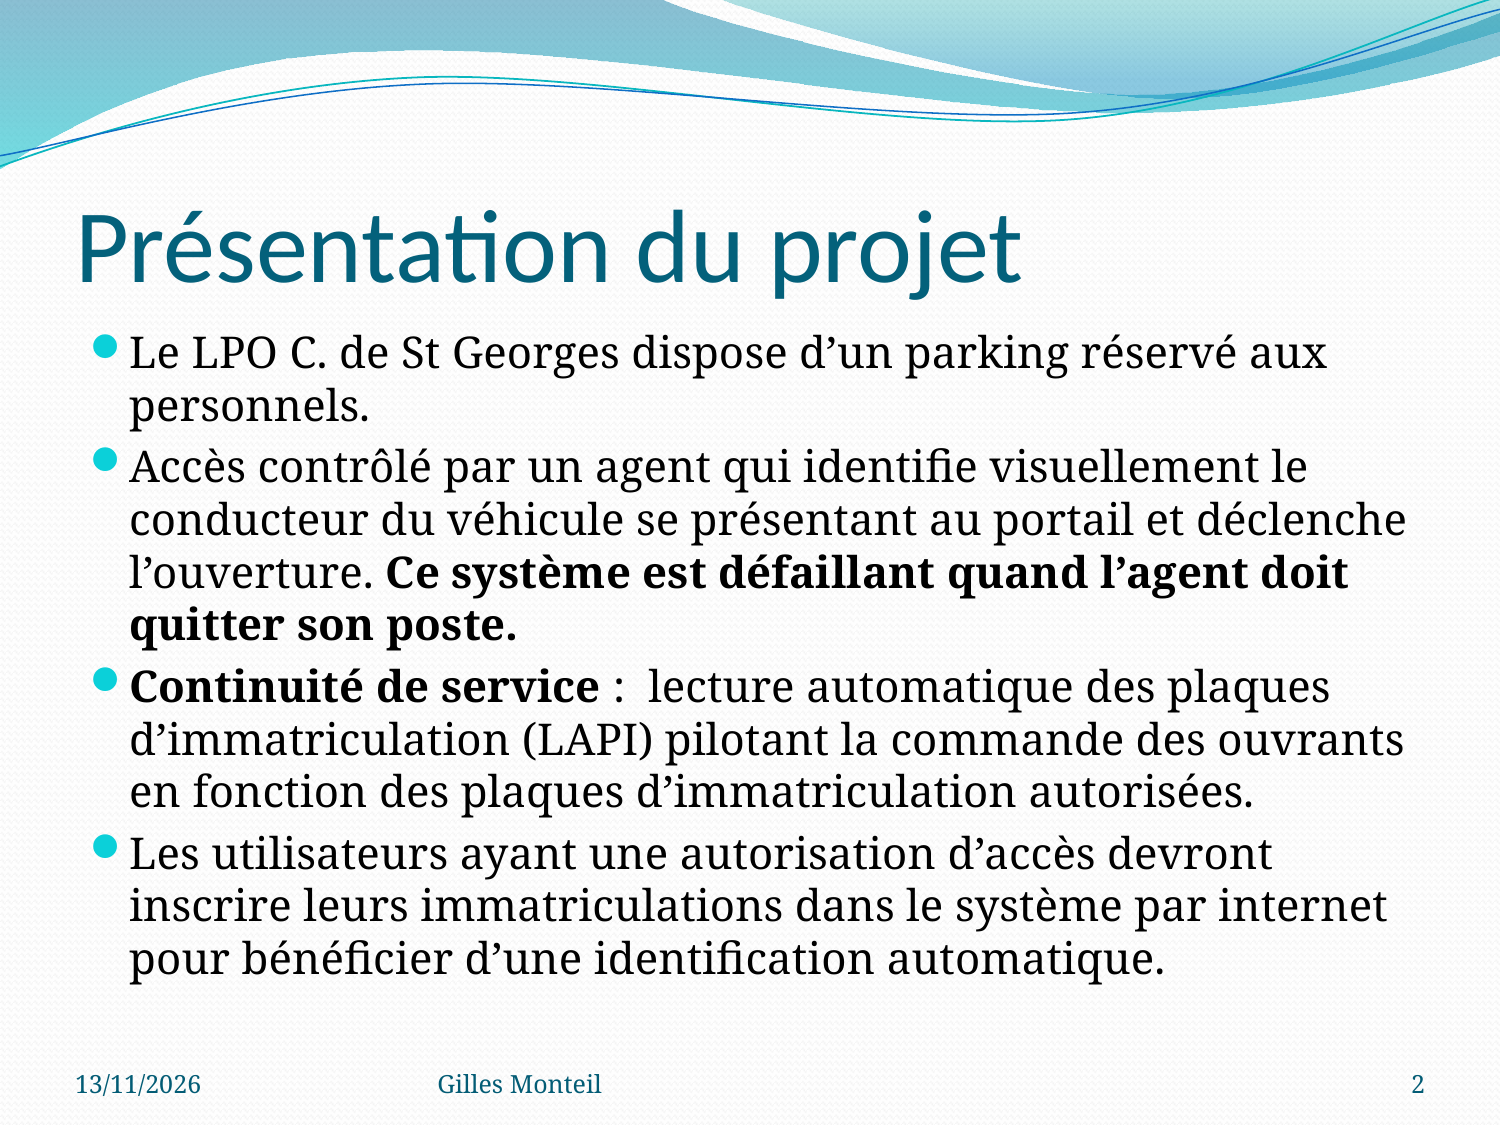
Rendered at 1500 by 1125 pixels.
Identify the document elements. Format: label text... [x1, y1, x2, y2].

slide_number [75, 1042, 425, 1103]
footer Gilles Monteil [437, 1042, 988, 1103]
title Présentation du projet [75, 115, 1425, 303]
slide_number 2 [1299, 1042, 1425, 1103]
list Le LPO C. de St Georges dispose d’un parking réservé aux personnels. Accès contrôlé par un agent qui identifie visuellement le conducteur du véhicule se présentant au portail et déclenche l’ouverture. Ce système est défaillant quand l’agent doit quitter son poste. Continuité de service : lecture automatique des plaques d’immatriculation (LAPI) pilotant la commande des ouvrants en fonction des plaques d’immatriculation autorisées. Les utilisateurs ayant une autorisation d’accès devront inscrire leurs immatriculations dans le système par internet pour bénéficier d’une identification automatique. [75, 317, 1425, 1038]
